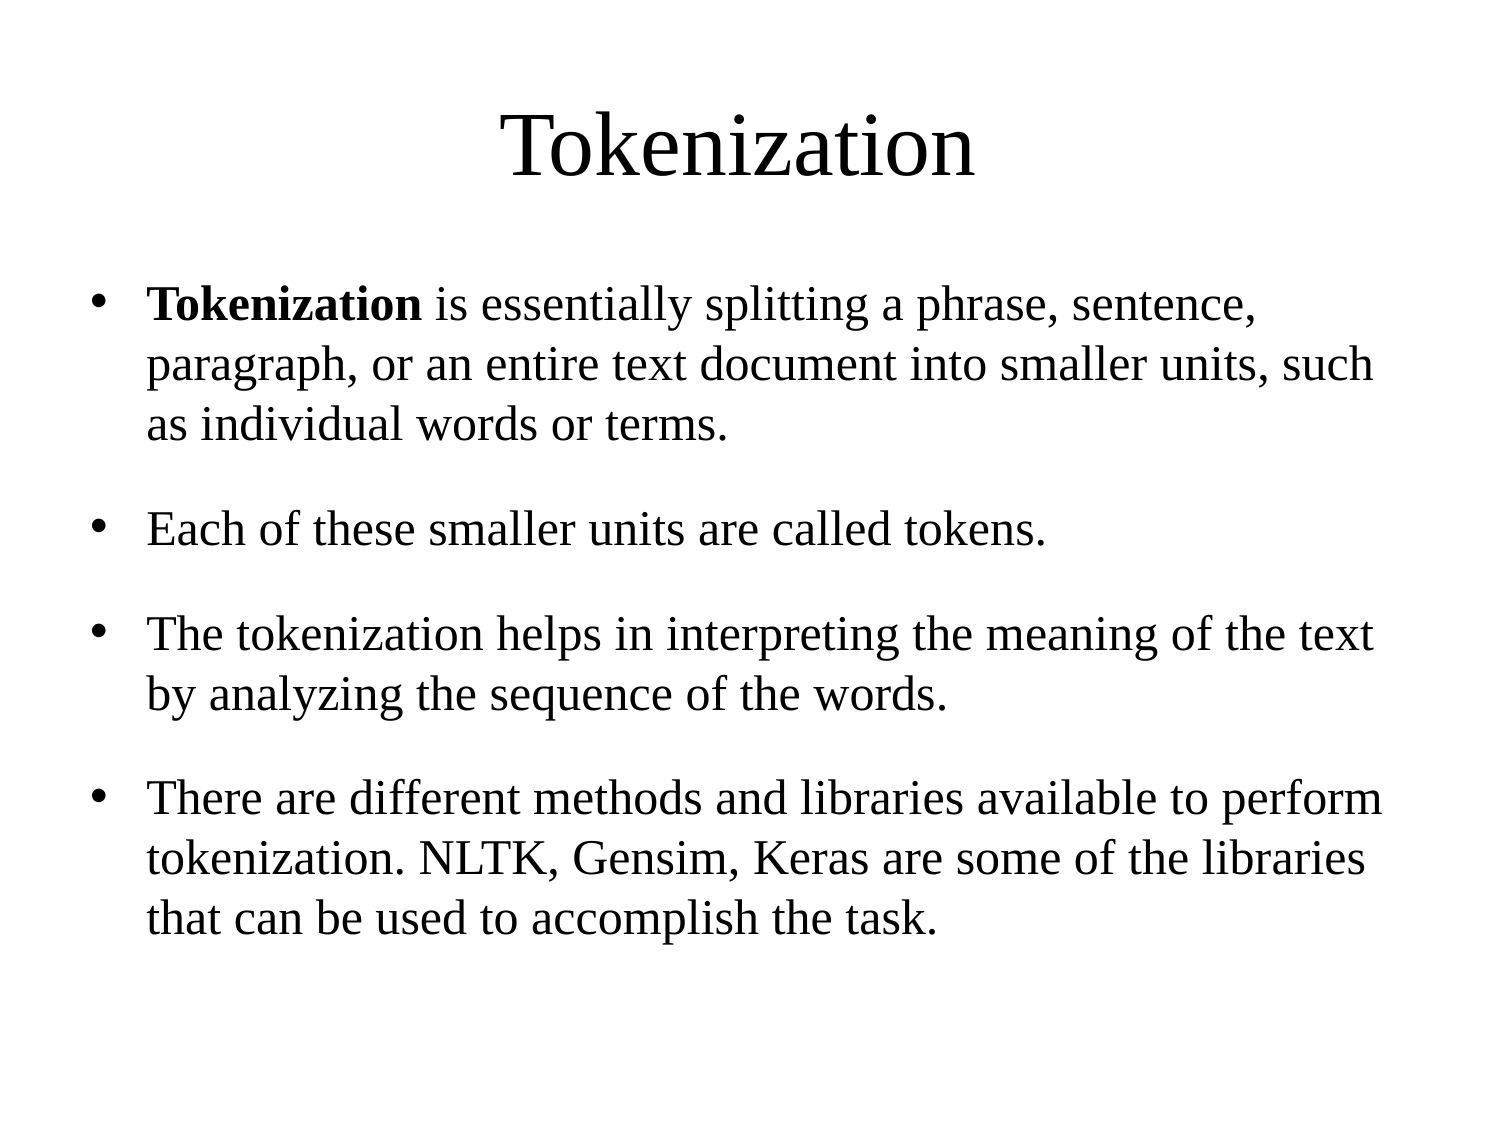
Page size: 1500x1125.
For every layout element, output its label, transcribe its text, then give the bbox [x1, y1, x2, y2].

title Tokenization [75, 45, 1425, 233]
list Tokenization is essentially splitting a phrase, sentence, paragraph, or an entire text document into smaller units, such as individual words or terms. Each of these smaller units are called tokens. The tokenization helps in interpreting the meaning of the text by analyzing the sequence of the words. There are different methods and libraries available to perform tokenization. NLTK, Gensim, Keras are some of the libraries that can be used to accomplish the task. [75, 262, 1425, 1005]
